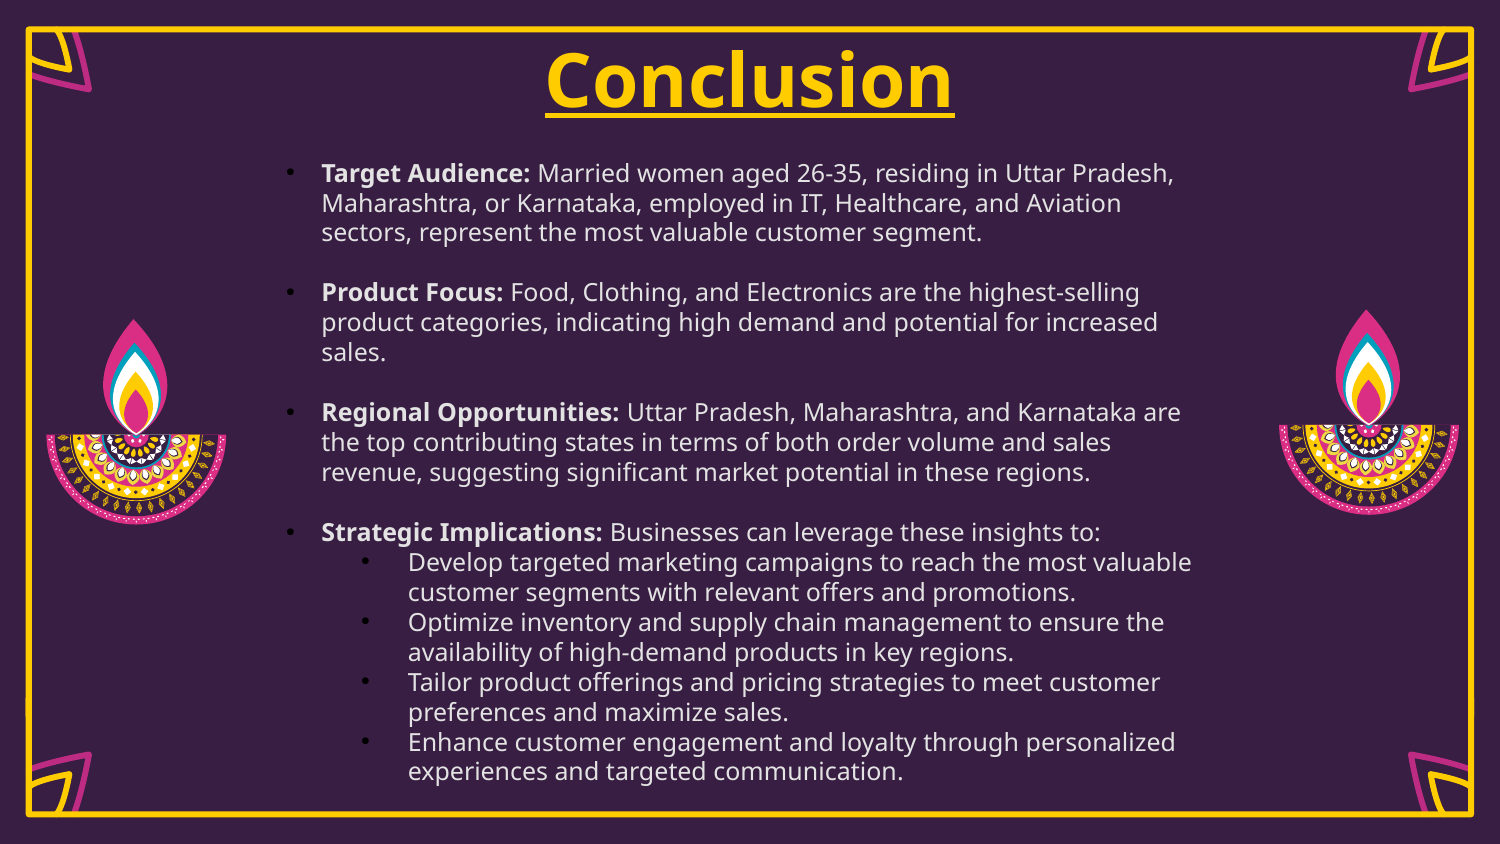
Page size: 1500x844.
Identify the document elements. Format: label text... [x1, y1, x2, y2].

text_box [46, 318, 227, 525]
text_box Target Audience: Married women aged 26-35, residing in Uttar Pradesh, Maharashtra, or Karnataka, employed in IT, Healthcare, and Aviation sectors, represent the most valuable customer segment. Product Focus: Food, Clothing, and Electronics are the highest-selling product categories, indicating high demand and potential for increased sales. Regional Opportunities: Uttar Pradesh, Maharashtra, and Karnataka are the top contributing states in terms of both order volume and sales revenue, suggesting significant market potential in these regions. Strategic Implications: Businesses can leverage these insights to: Develop targeted marketing campaigns to reach the most valuable customer segments with relevant offers and promotions. Optimize inventory and supply chain management to ensure the availability of high-demand products in key regions. Tailor product offerings and pricing strategies to meet customer preferences and maximize sales. Enhance customer engagement and loyalty through personalized experiences and targeted communication. [271, 149, 1212, 824]
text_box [1278, 309, 1460, 516]
title Conclusion [399, 0, 1101, 149]
